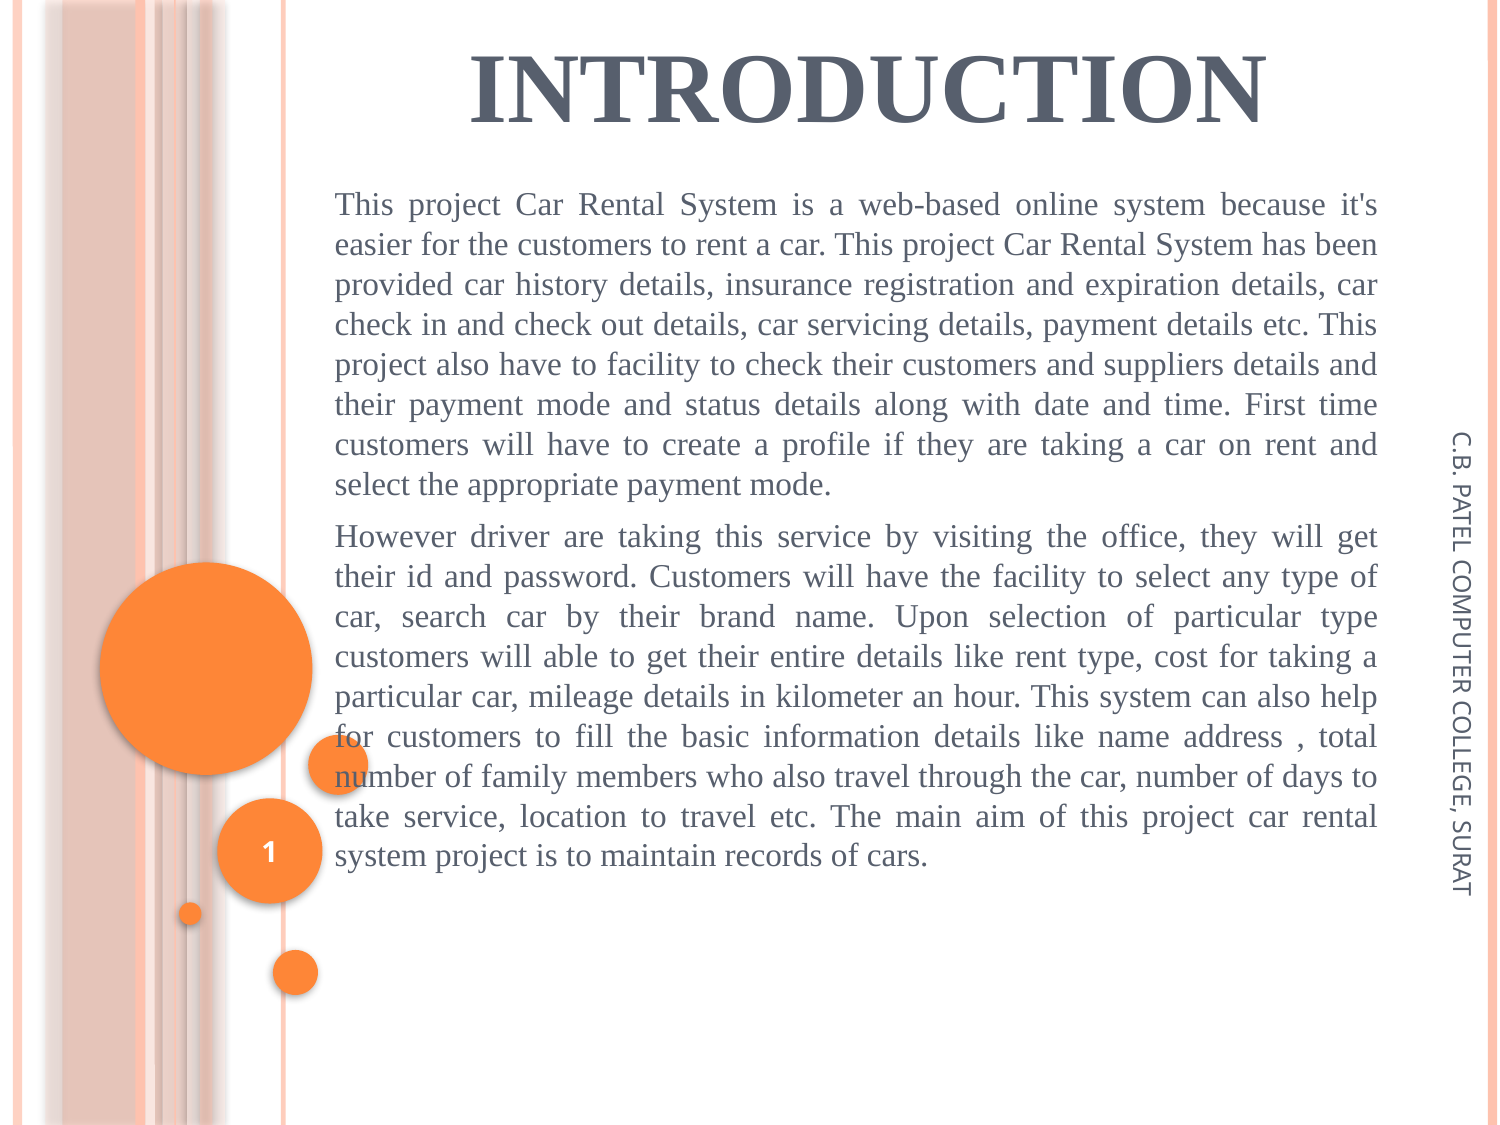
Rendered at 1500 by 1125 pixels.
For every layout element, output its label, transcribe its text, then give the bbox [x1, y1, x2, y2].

slide_number 1 [219, 808, 320, 894]
title Introduction [362, 24, 1375, 150]
footer C.B. PATEL COMPUTER COLLEGE, SURAT [1429, 416, 1493, 1017]
list This project Car Rental System is a web-based online system because it's easier for the customers to rent a car. This project Car Rental System has been provided car history details, insurance registration and expiration details, car check in and check out details, car servicing details, payment details etc. This project also have to facility to check their customers and suppliers details and their payment mode and status details along with date and time. First time customers will have to create a profile if they are taking a car on rent and select the appropriate payment mode. However driver are taking this service by visiting the office, they will get their id and password. Customers will have the facility to select any type of car, search car by their brand name. Upon selection of particular type customers will able to get their entire details like rent type, cost for taking a particular car, mileage details in kilometer an hour. This system can also help for customers to fill the basic information details like name address , total number of family members who also travel through the car, number of days to take service, location to travel etc. The main aim of this project car rental system project is to maintain records of cars. [319, 174, 1395, 1035]
